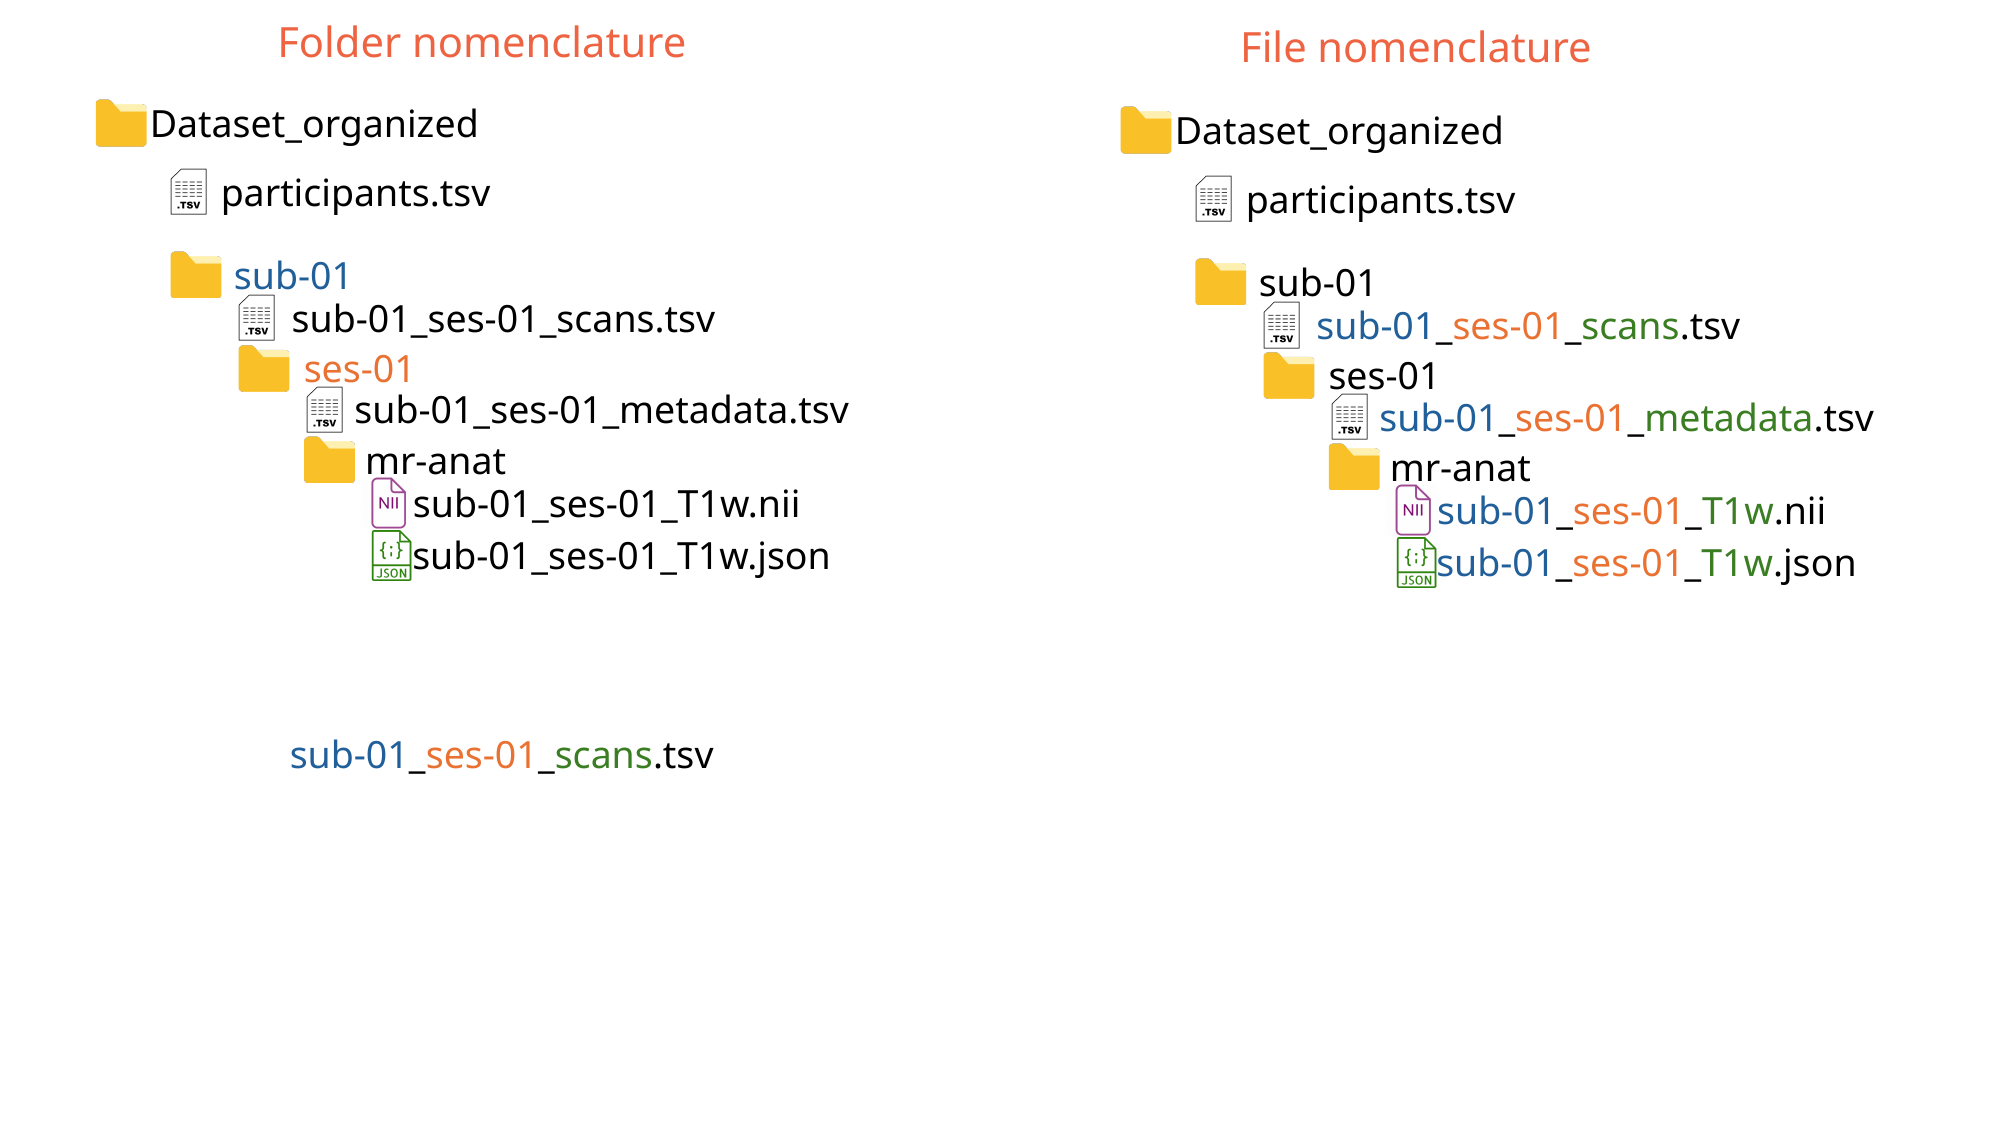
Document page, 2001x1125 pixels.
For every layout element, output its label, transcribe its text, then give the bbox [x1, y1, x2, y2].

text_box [238, 337, 431, 400]
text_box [1256, 294, 1751, 356]
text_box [1194, 250, 1392, 313]
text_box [1262, 344, 1456, 407]
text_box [162, 160, 498, 223]
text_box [231, 287, 726, 349]
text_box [170, 243, 367, 306]
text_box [303, 428, 516, 491]
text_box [298, 378, 855, 441]
text_box File nomenclature [1225, 13, 1607, 79]
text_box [1120, 99, 1508, 161]
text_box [1187, 168, 1523, 230]
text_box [360, 472, 839, 586]
text_box sub-01_ses-01_scans.tsv [275, 724, 729, 784]
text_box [1323, 385, 1880, 448]
text_box Folder nomenclature [262, 8, 702, 74]
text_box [1385, 479, 1864, 594]
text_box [1328, 435, 1541, 498]
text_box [95, 92, 483, 154]
